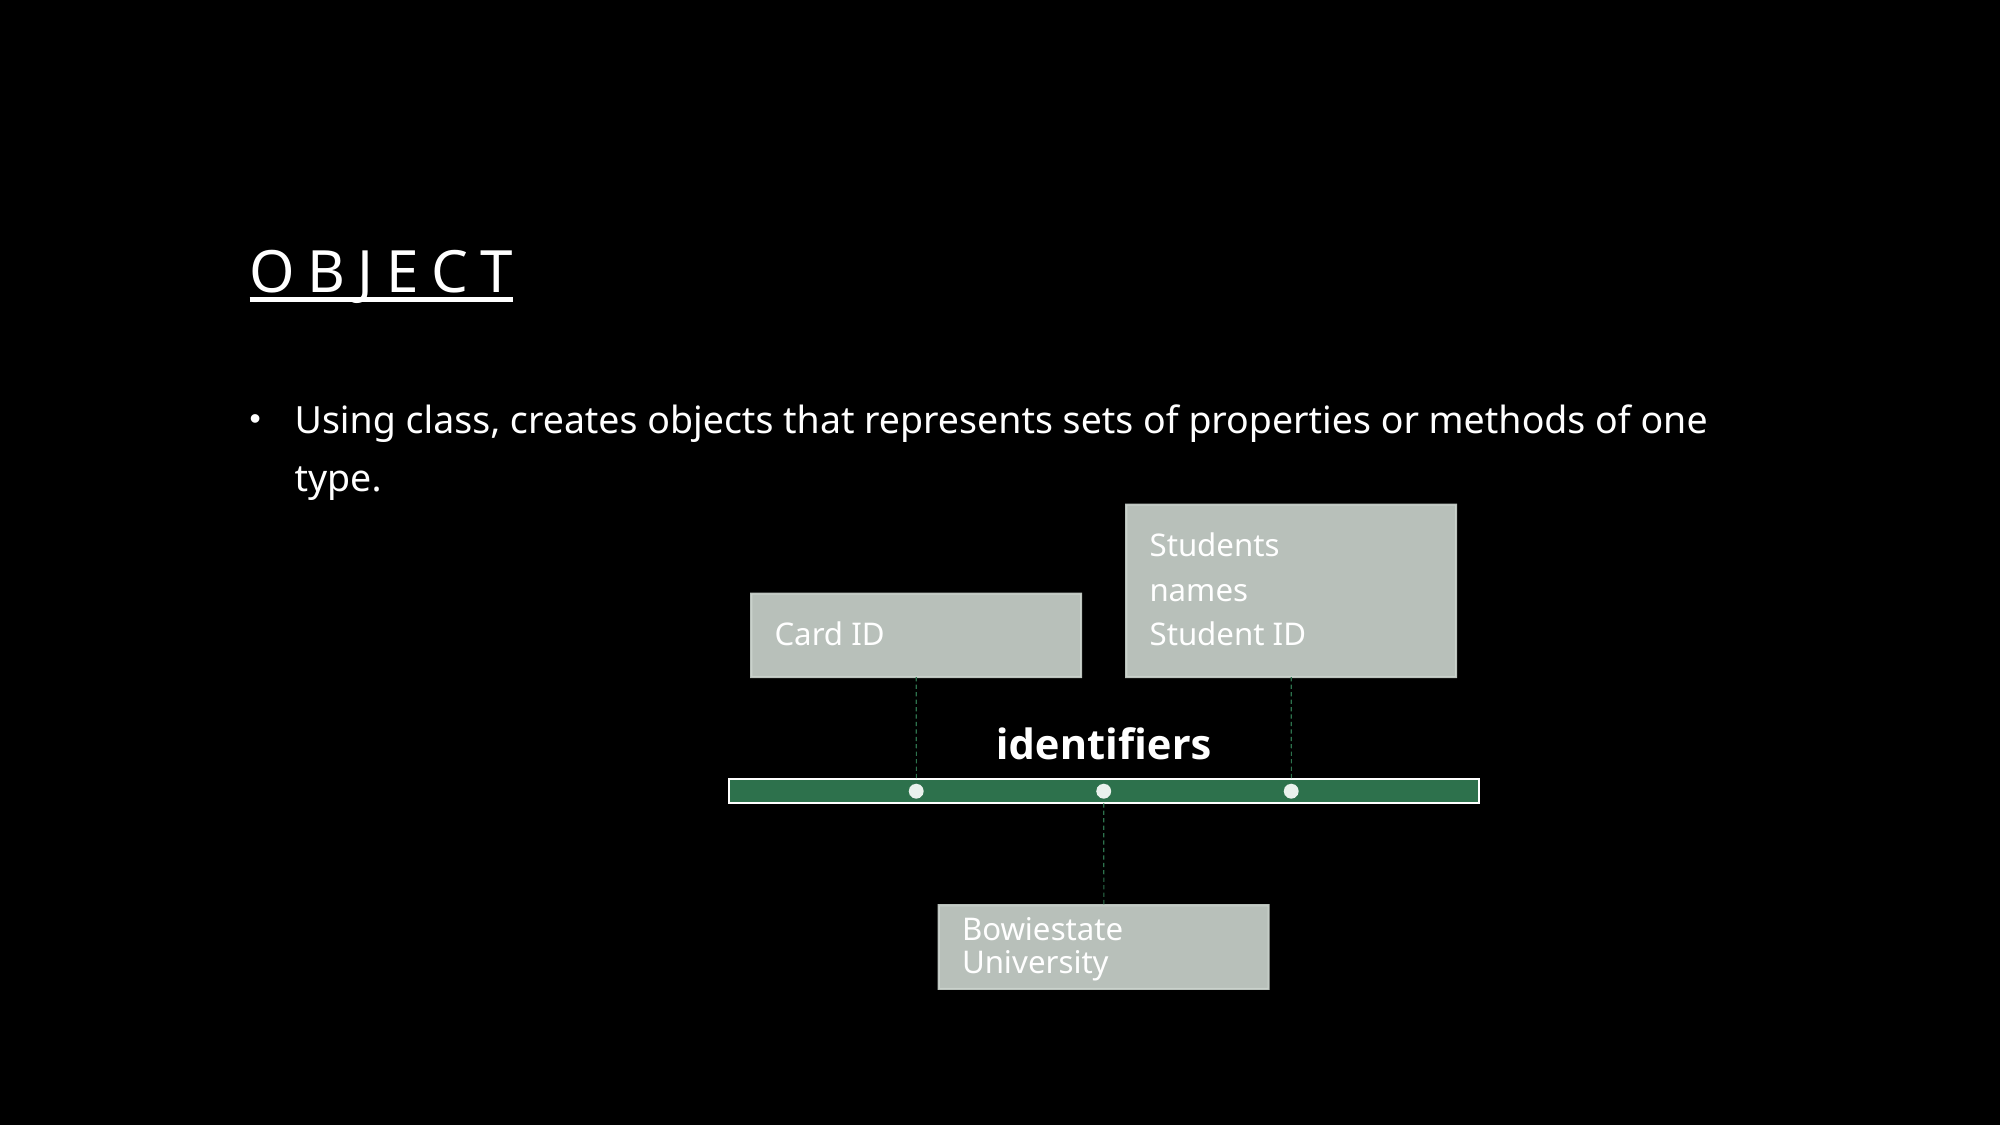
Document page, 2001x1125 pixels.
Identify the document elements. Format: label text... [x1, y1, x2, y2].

list Using class, creates objects that represents sets of properties or methods of one type. [234, 375, 1750, 1000]
title Object [234, 171, 1750, 313]
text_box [728, 491, 1479, 1092]
